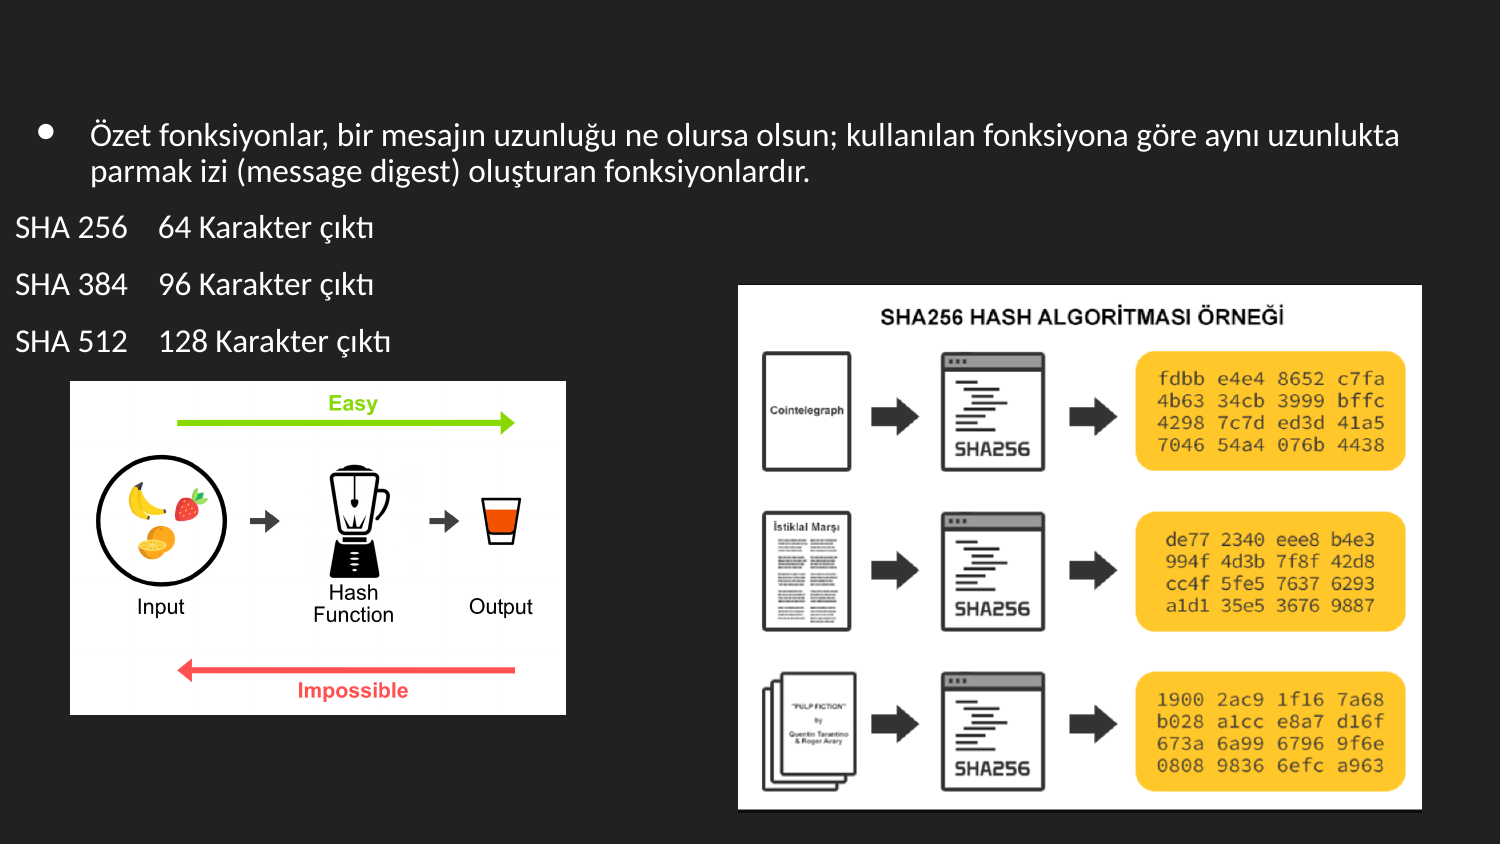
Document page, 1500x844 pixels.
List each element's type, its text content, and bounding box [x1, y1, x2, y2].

picture [738, 283, 1422, 814]
picture [70, 381, 567, 716]
list Özet fonksiyonlar, bir mesajın uzunluğu ne olursa olsun; kullanılan fonksiyona göre aynı uzunlukta parmak izi (message digest) oluşturan fonksiyonlardır. SHA 256 64 Karakter çıktı SHA 384 96 Karakter çıktı SHA 512 128 Karakter çıktı [0, 102, 1500, 844]
